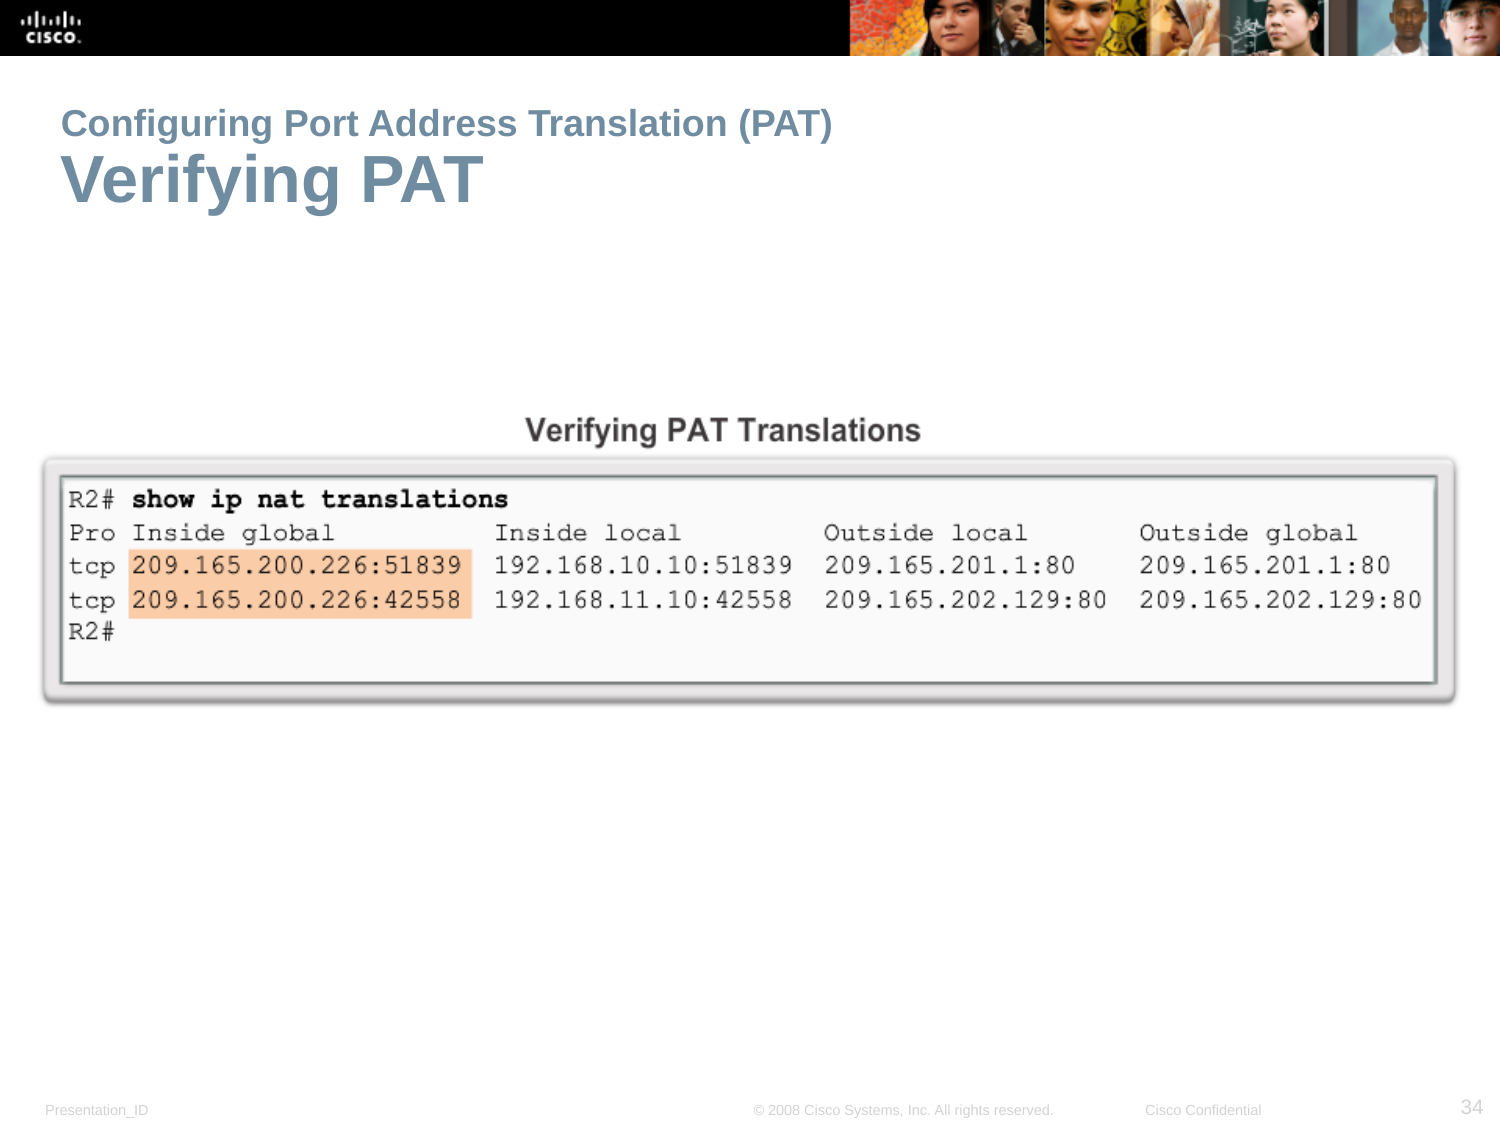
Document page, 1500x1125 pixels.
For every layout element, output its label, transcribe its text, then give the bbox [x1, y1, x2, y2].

title Configuring Port Address Translation (PAT) Verifying PAT [47, 85, 1384, 224]
picture [0, 0, 1500, 56]
picture [35, 407, 1465, 718]
